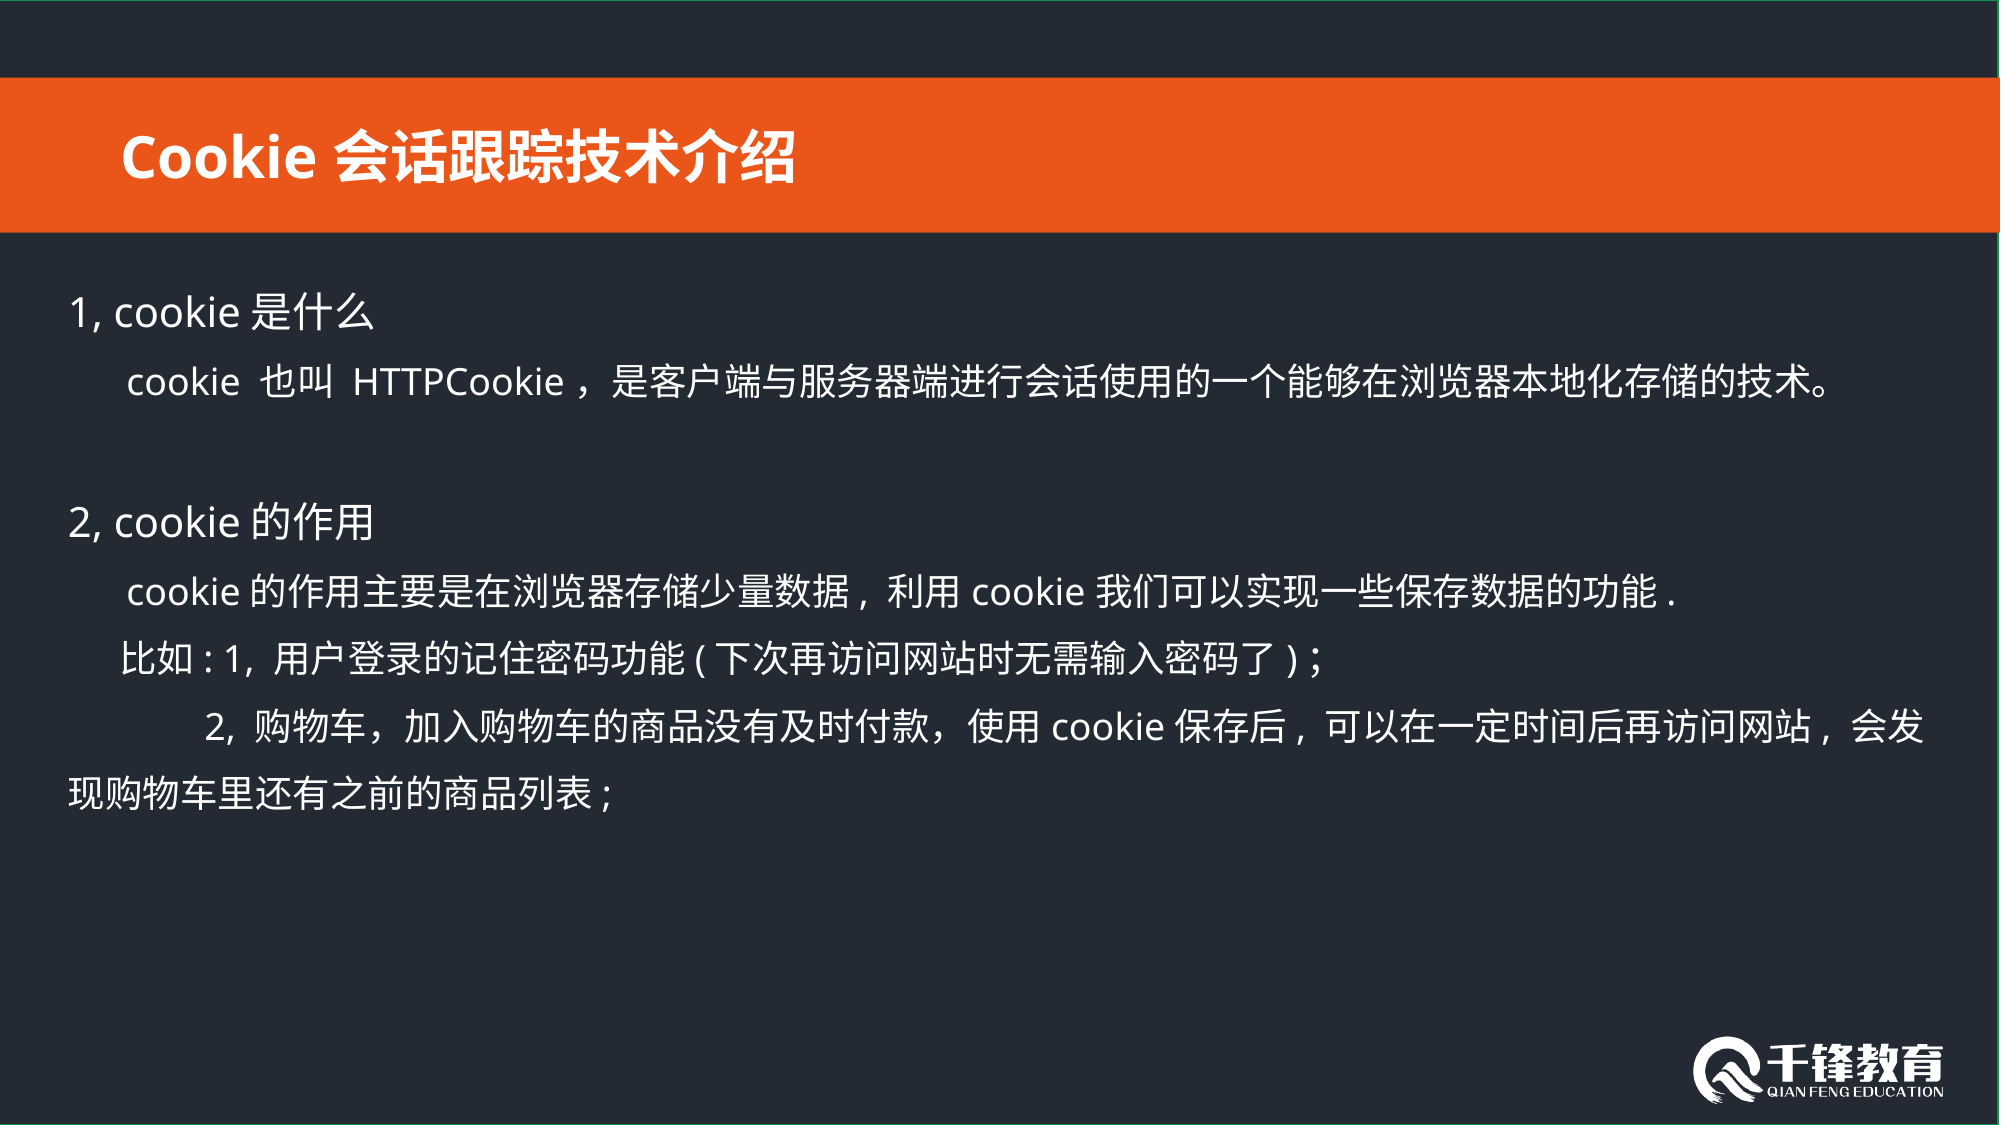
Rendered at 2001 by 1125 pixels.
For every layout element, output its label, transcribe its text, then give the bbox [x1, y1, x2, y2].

text_box [0, 234, 1999, 1125]
text_box [0, 77, 2000, 234]
text_box Cookie会话跟踪技术介绍 [106, 112, 1692, 198]
picture [1691, 1031, 1948, 1109]
text_box 1, cookie是什么 cookie 也叫 HTTPCookie，是客户端与服务器端进行会话使用的一个能够在浏览器本地化存储的技术。 2, cookie的作用 cookie的作用主要是在浏览器存储少量数据, 利用cookie我们可以实现一些保存数据的功能. 比如: 1, 用户登录的记住密码功能(下次再访问网站时无需输入密码了)； 2, 购物车，加入购物车的商品没有及时付款，使用cookie保存后, 可以在一定时间后再访问网站, 会发现购物车里还有之前的商品列表; [53, 252, 1948, 891]
text_box [0, 0, 1999, 77]
